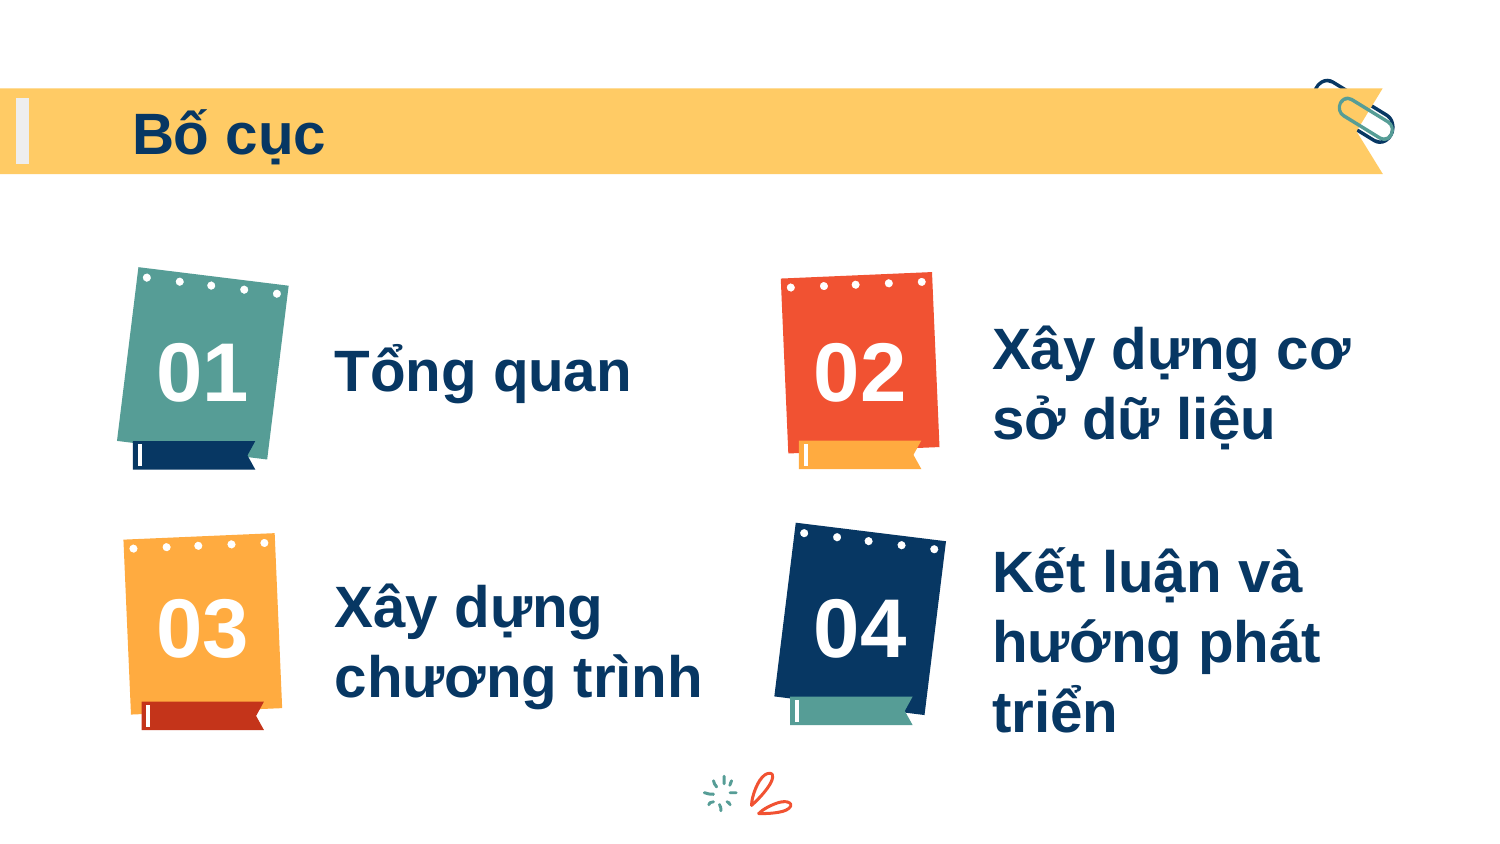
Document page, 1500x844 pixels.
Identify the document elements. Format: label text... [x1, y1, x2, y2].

title Bố cục [116, 92, 1383, 171]
subtitle Xây dựng chương trình [319, 605, 726, 672]
title 04 [774, 565, 947, 683]
title 03 [116, 565, 289, 683]
subtitle Kết luận và hướng phát triển [977, 605, 1383, 672]
subtitle Xây dựng cơ sở dữ liệu [977, 347, 1383, 414]
title 01 [116, 309, 289, 428]
title 02 [774, 309, 947, 428]
subtitle Tổng quan [319, 335, 726, 402]
